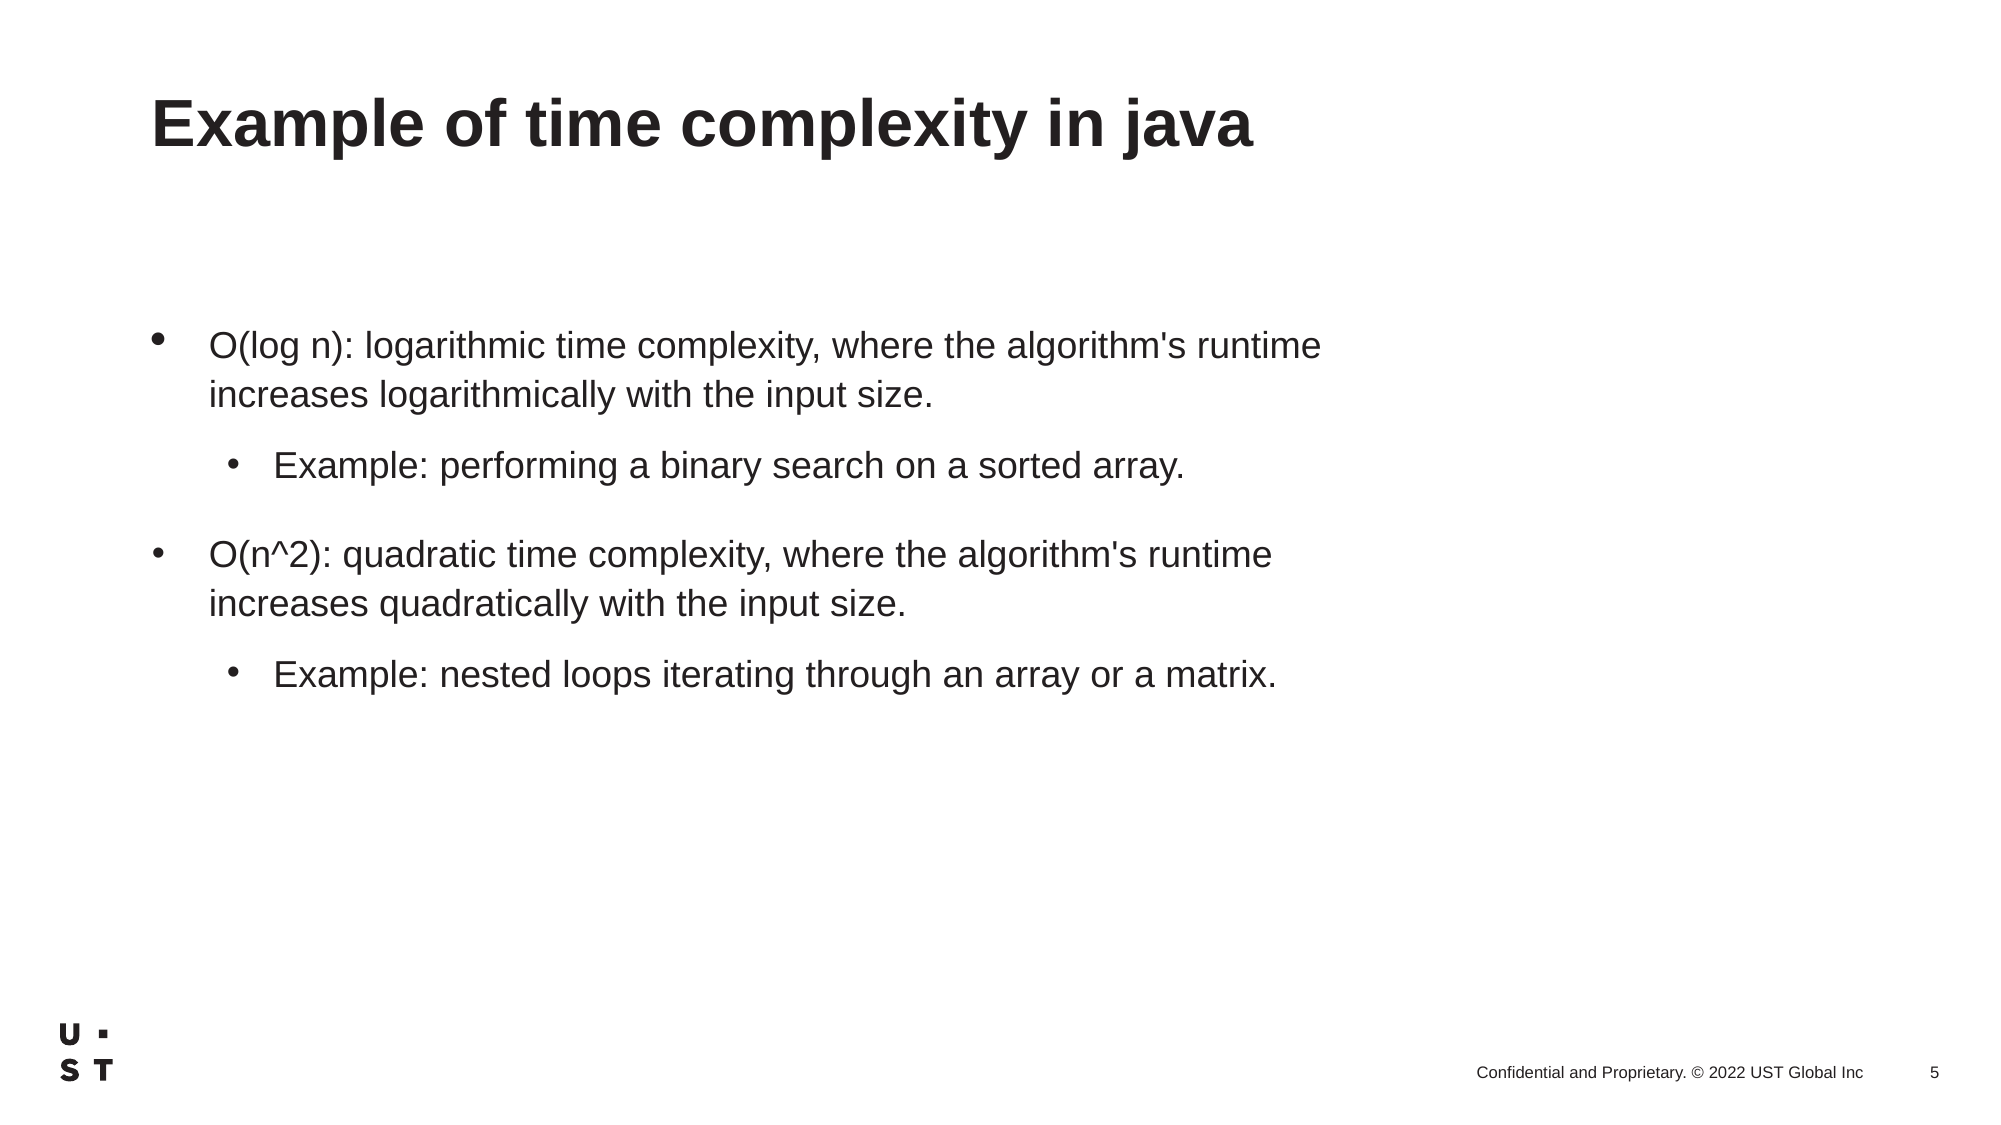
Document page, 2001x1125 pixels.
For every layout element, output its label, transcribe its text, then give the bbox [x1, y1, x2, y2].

list O(log n): logarithmic time complexity, where the algorithm's runtime increases logarithmically with the input size. Example: performing a binary search on a sorted array. O(n^2): quadratic time complexity, where the algorithm's runtime increases quadratically with the input size. Example: nested loops iterating through an array or a matrix. [151, 318, 1388, 1016]
title Example of time complexity in java [151, 89, 2000, 239]
